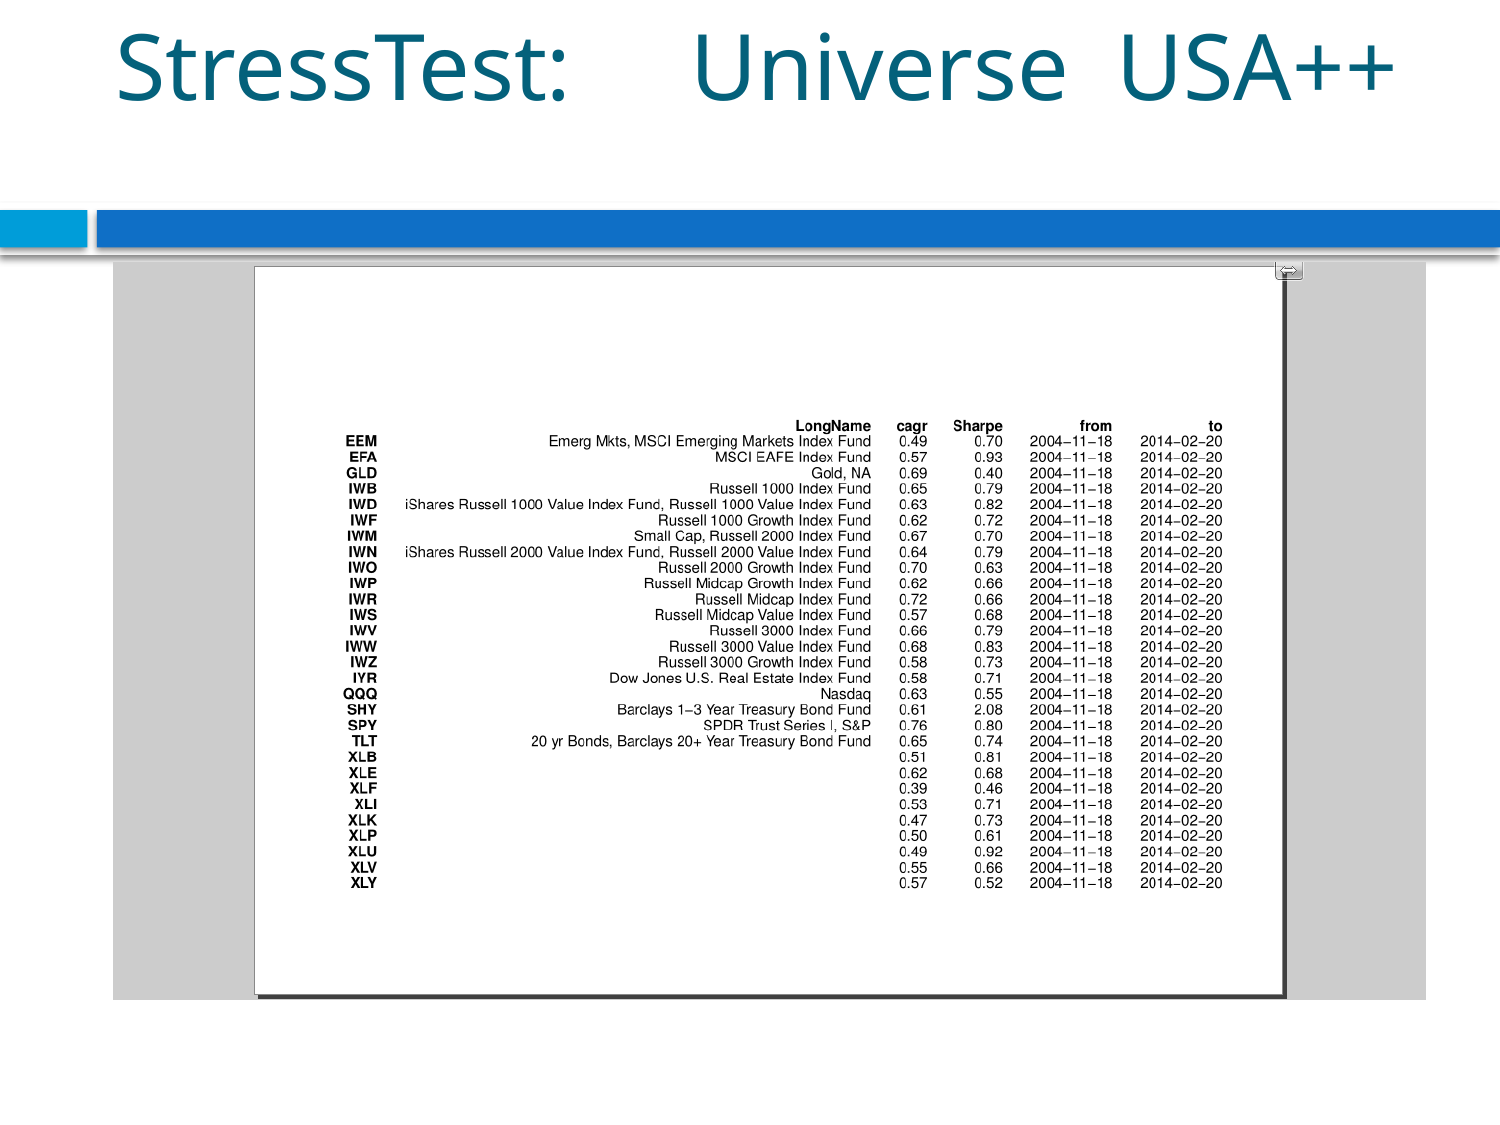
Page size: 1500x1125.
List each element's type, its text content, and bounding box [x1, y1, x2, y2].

title StressTest: Universe USA++ [100, 37, 1438, 200]
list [113, 262, 1426, 1001]
